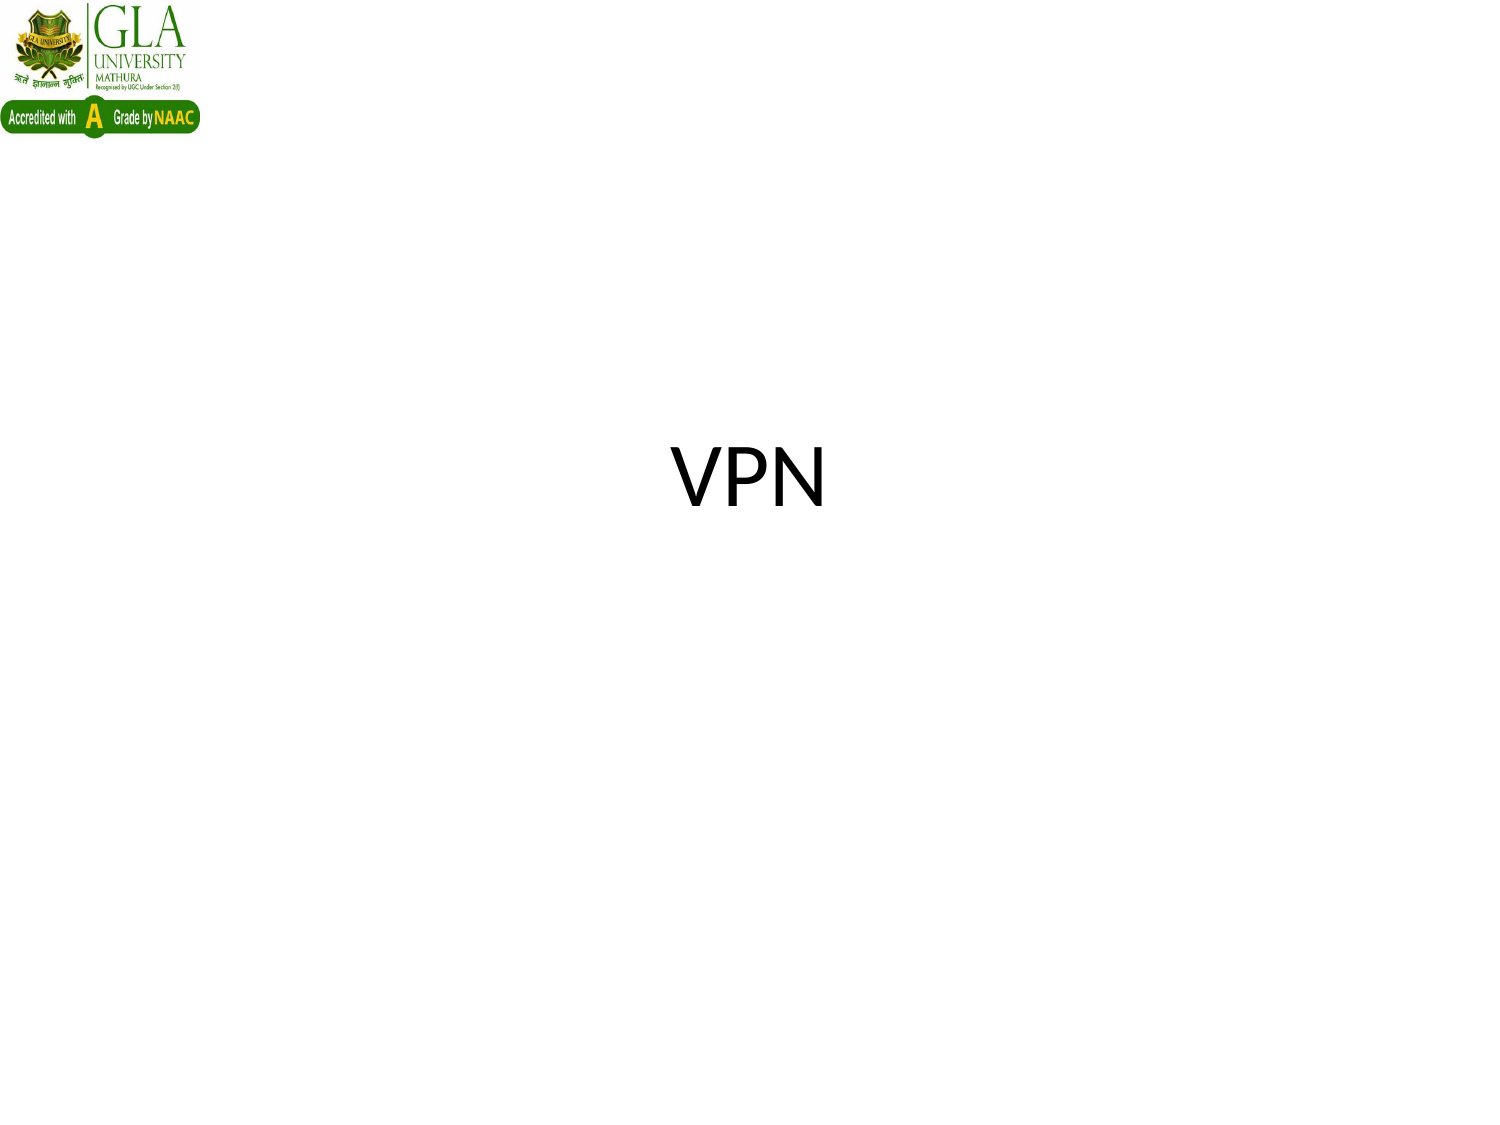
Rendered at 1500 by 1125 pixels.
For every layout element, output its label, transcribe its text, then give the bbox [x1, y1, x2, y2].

picture [0, 0, 201, 141]
title VPN [112, 349, 1388, 591]
